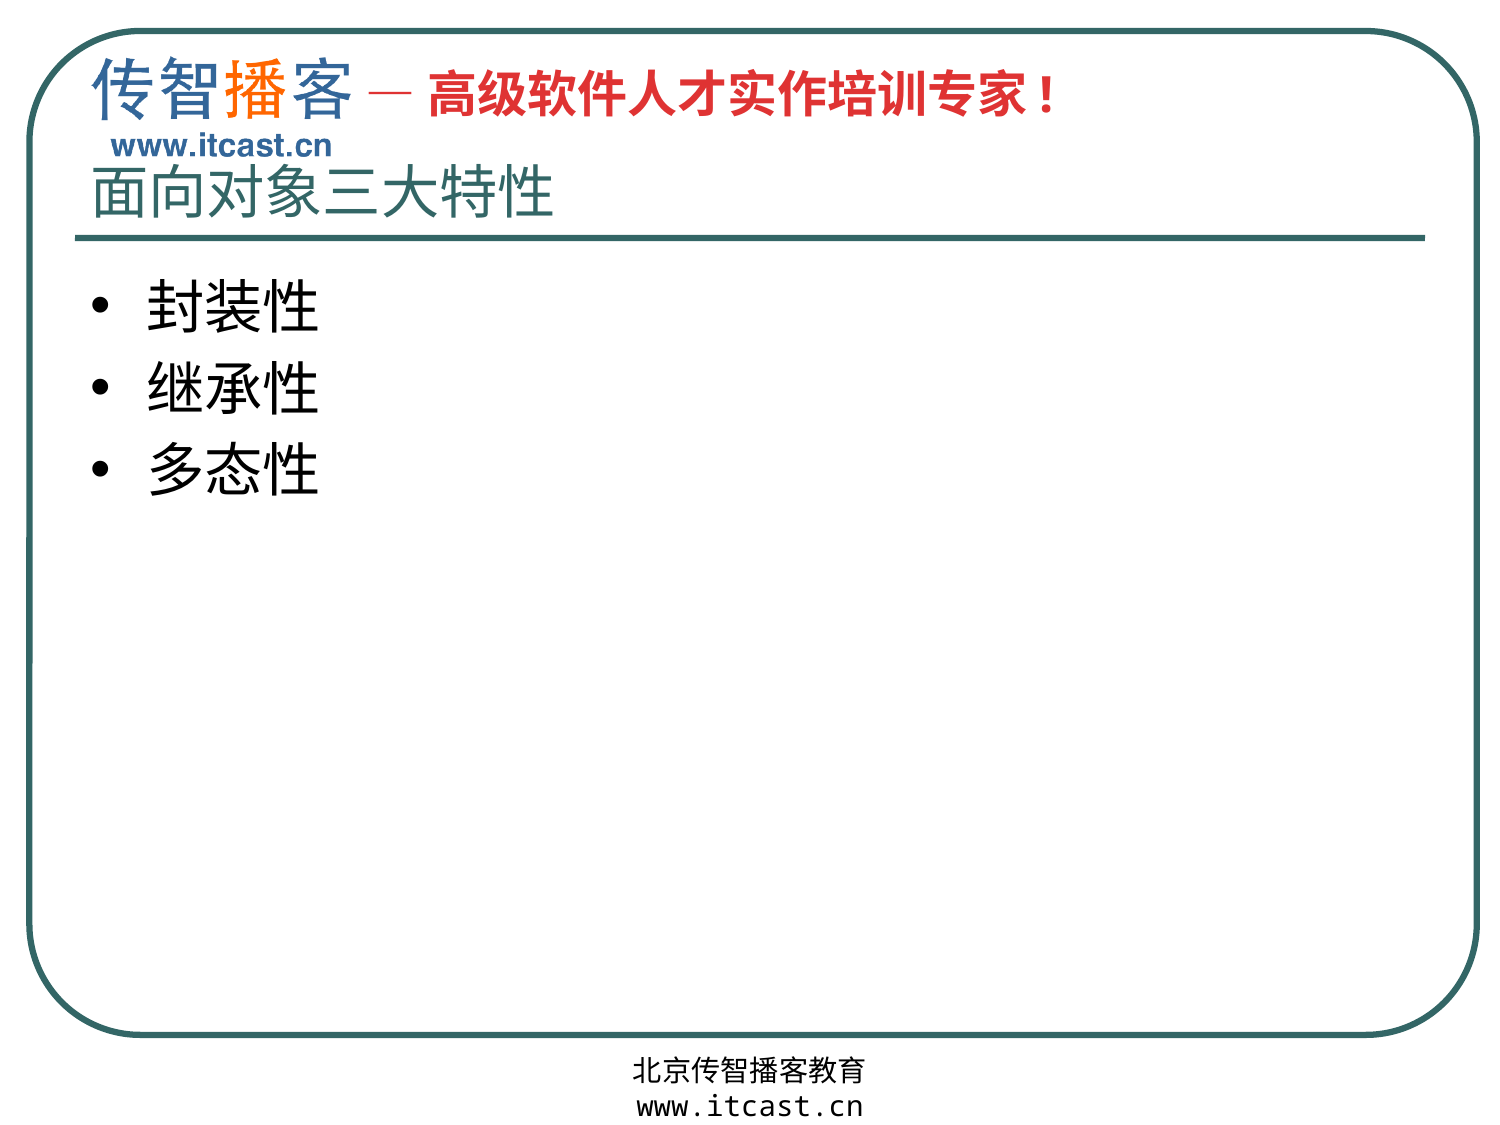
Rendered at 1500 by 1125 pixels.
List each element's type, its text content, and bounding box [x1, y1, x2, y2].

list 封装性 继承性 多态性 [75, 262, 1425, 1005]
title 面向对象三大特性 [75, 45, 1425, 233]
